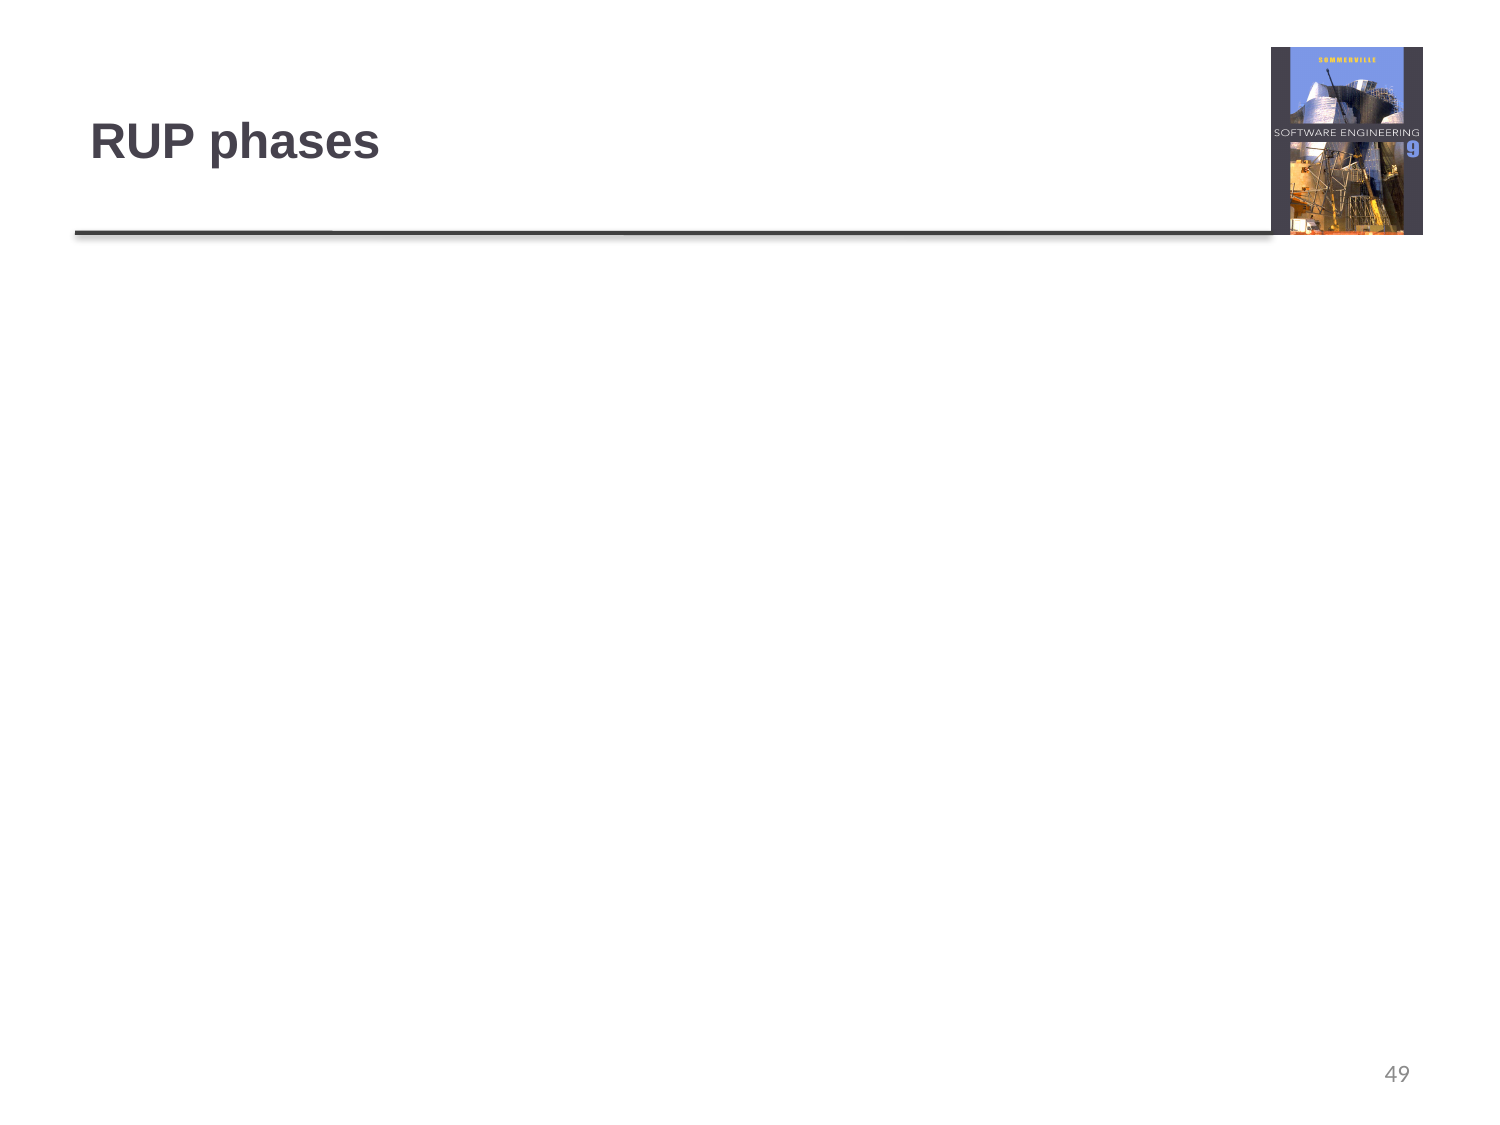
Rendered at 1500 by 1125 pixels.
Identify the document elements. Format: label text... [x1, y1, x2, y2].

slide_number 49 [1074, 1042, 1425, 1103]
picture [1272, 47, 1423, 235]
title RUP phases [74, 44, 1272, 233]
